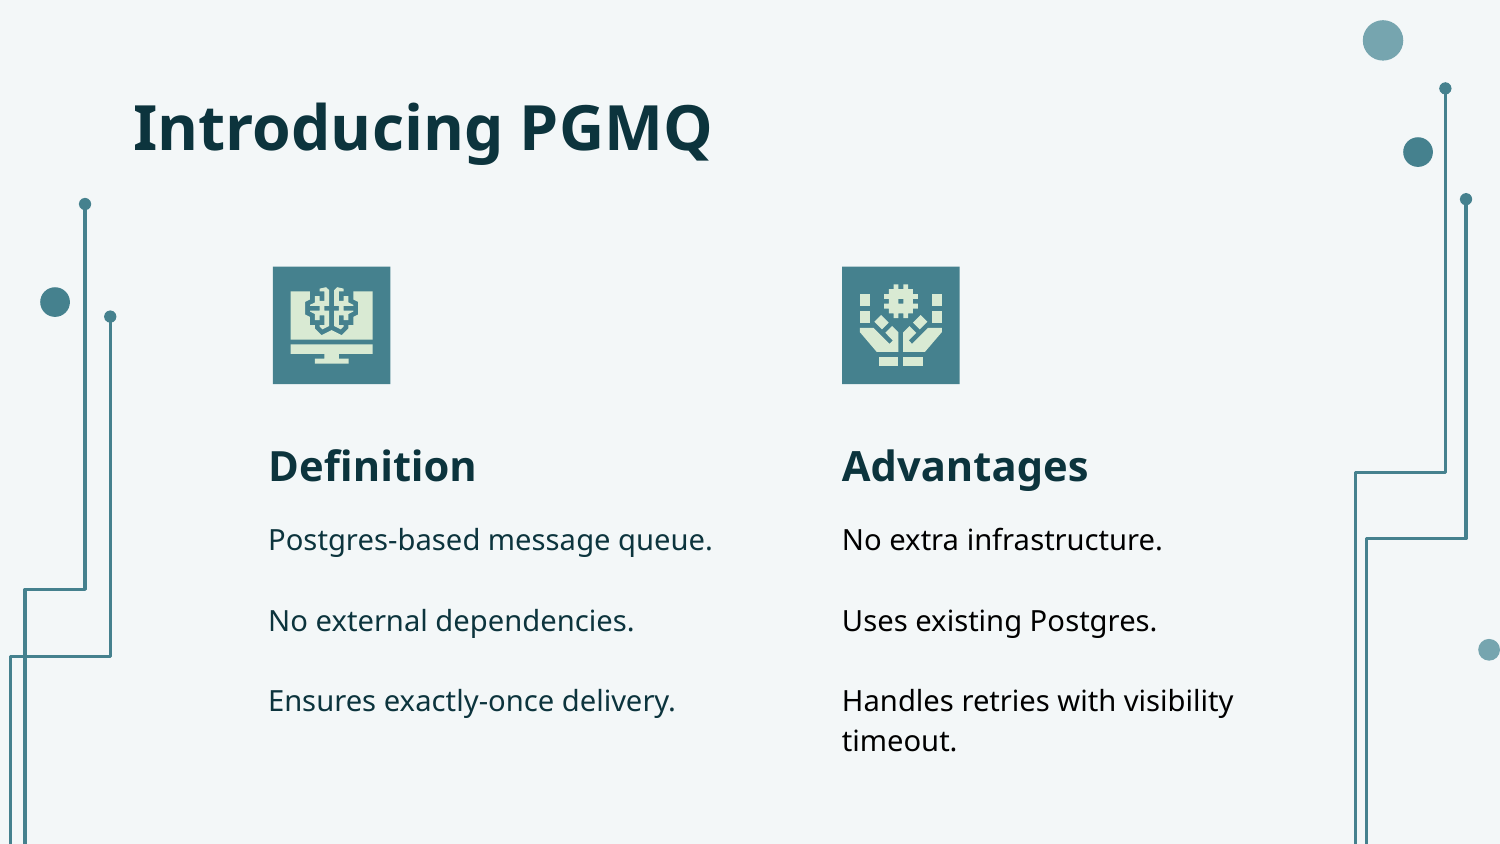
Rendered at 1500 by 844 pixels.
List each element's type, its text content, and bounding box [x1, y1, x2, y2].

subtitle Definition [253, 436, 674, 505]
title Introducing PGMQ [118, 72, 1382, 167]
text_box [842, 266, 960, 385]
subtitle Advantages [826, 436, 1247, 505]
subtitle No extra infrastructure. Uses existing Postgres. Handles retries with visibility timeout. [826, 501, 1294, 701]
subtitle Postgres-based message queue. No external dependencies. Ensures exactly-once delivery. [253, 501, 778, 701]
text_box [290, 286, 373, 364]
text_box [859, 284, 943, 367]
text_box [272, 266, 391, 385]
